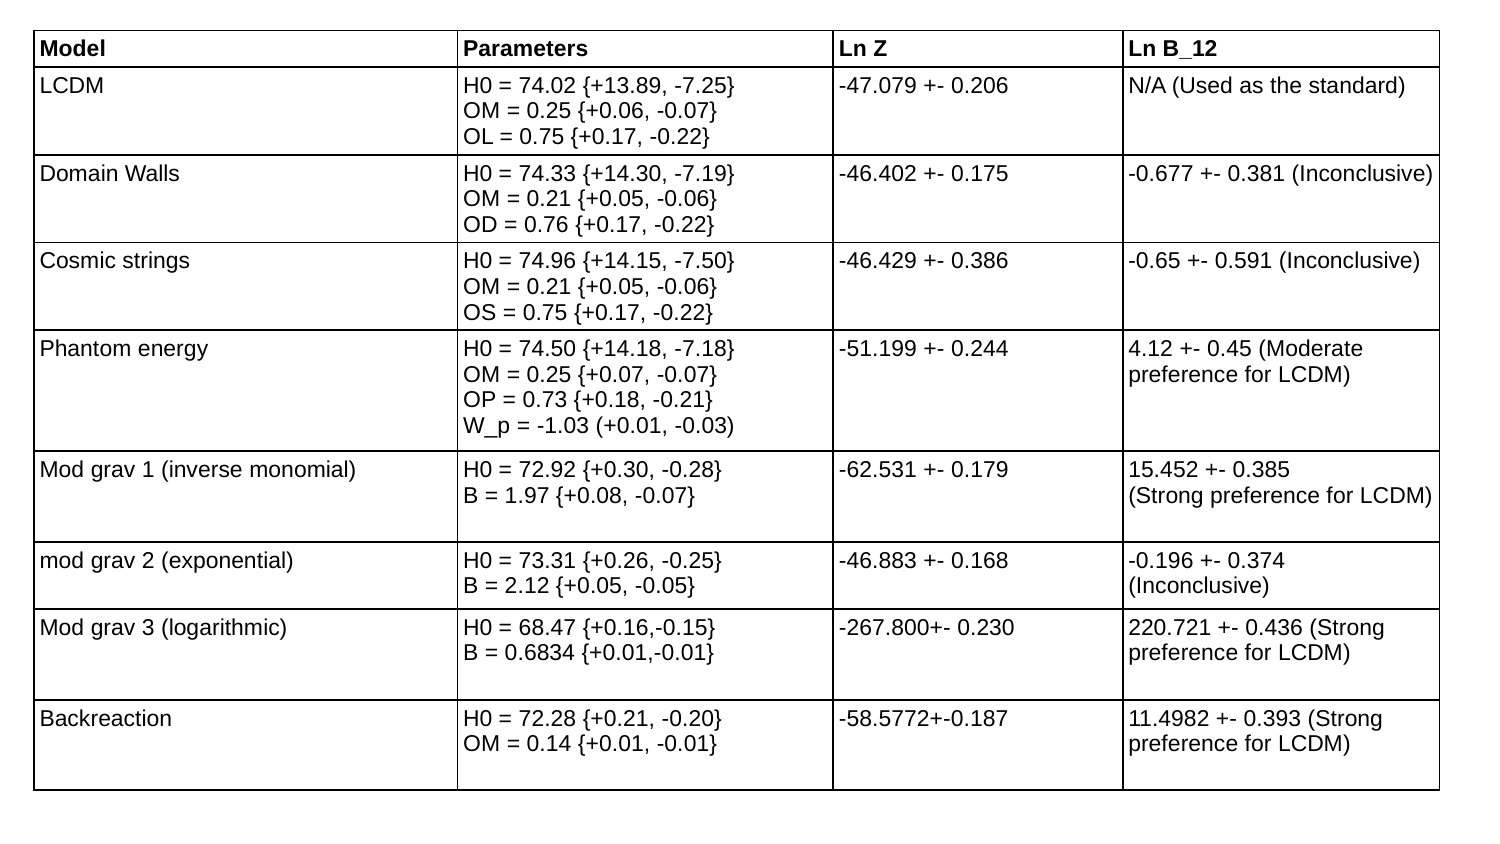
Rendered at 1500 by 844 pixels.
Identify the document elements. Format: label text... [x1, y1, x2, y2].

table_cell -46.402 +- 0.175 [834, 156, 1122, 242]
table_cell H0 = 74.96 {+14.15, -7.50} OM = 0.21 {+0.05, -0.06} OS = 0.75 {+0.17, -0.22} [458, 243, 832, 329]
table_cell -0.65 +- 0.591 (Inconclusive) [1124, 243, 1439, 329]
table_cell 220.721 +- 0.436 (Strong preference for LCDM) [1124, 610, 1439, 699]
table_cell Mod grav 1 (inverse monomial) [35, 452, 457, 541]
table_cell H0 = 74.50 {+14.18, -7.18} OM = 0.25 {+0.07, -0.07} OP = 0.73 {+0.18, -0.21} W_p = -1.03 (+0.01, -0.03) [458, 331, 832, 450]
table_cell -0.196 +- 0.374 (Inconclusive) [1124, 543, 1439, 608]
table_cell -0.677 +- 0.381 (Inconclusive) [1124, 156, 1439, 242]
table_cell 15.452 +- 0.385 (Strong preference for LCDM) [1124, 452, 1439, 541]
table_cell H0 = 73.31 {+0.26, -0.25} B = 2.12 {+0.05, -0.05} [458, 543, 832, 608]
table_cell Mod grav 3 (logarithmic) [35, 610, 457, 699]
table_cell H0 = 68.47 {+0.16,-0.15} B = 0.6834 {+0.01,-0.01} [458, 610, 832, 699]
table_cell H0 = 72.28 {+0.21, -0.20} OM = 0.14 {+0.01, -0.01} [458, 701, 832, 789]
table_cell -46.429 +- 0.386 [834, 243, 1122, 329]
table_cell 11.4982 +- 0.393 (Strong preference for LCDM) [1124, 701, 1439, 789]
table_cell -267.800+- 0.230 [834, 610, 1122, 699]
table_cell mod grav 2 (exponential) [35, 543, 457, 608]
table_cell -62.531 +- 0.179 [834, 452, 1122, 541]
table_header Model [35, 31, 457, 66]
table_cell Cosmic strings [35, 243, 457, 329]
table_cell -58.5772+-0.187 [834, 701, 1122, 789]
table_cell H0 = 74.02 {+13.89, -7.25} OM = 0.25 {+0.06, -0.07} OL = 0.75 {+0.17, -0.22} [458, 68, 832, 154]
table_cell H0 = 72.92 {+0.30, -0.28} B = 1.97 {+0.08, -0.07} [458, 452, 832, 541]
table_cell 4.12 +- 0.45 (Moderate preference for LCDM) [1124, 331, 1439, 450]
table_header Ln Z [834, 31, 1122, 66]
table_cell -47.079 +- 0.206 [834, 68, 1122, 154]
table_cell Domain Walls [35, 156, 457, 242]
table_cell Phantom energy [35, 331, 457, 450]
table_header Ln B_12 [1124, 31, 1439, 66]
table_cell Backreaction [35, 701, 457, 789]
table_header Parameters [458, 31, 832, 66]
table_cell -51.199 +- 0.244 [834, 331, 1122, 450]
table_cell H0 = 74.33 {+14.30, -7.19} OM = 0.21 {+0.05, -0.06} OD = 0.76 {+0.17, -0.22} [458, 156, 832, 242]
table_cell -46.883 +- 0.168 [834, 543, 1122, 608]
table_cell N/A (Used as the standard) [1124, 68, 1439, 154]
table_cell LCDM [35, 68, 457, 154]
